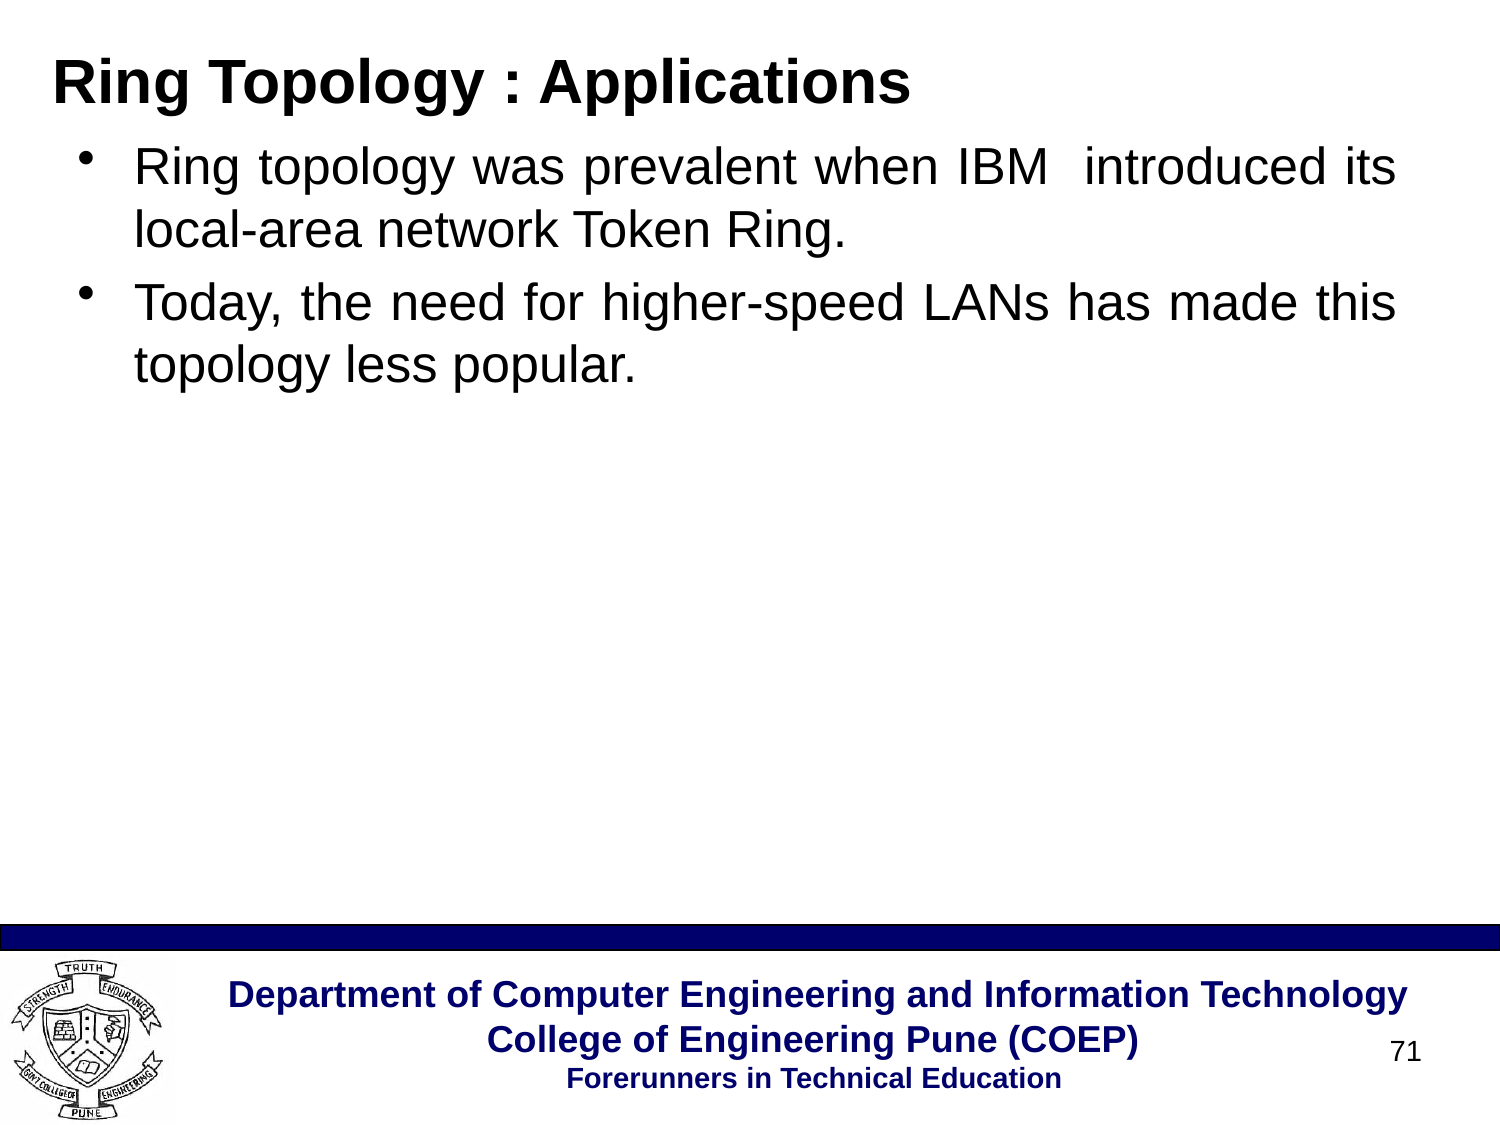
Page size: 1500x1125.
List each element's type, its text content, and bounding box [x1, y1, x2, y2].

title Ring Topology : Applications [37, 44, 1426, 113]
picture [0, 954, 176, 1125]
text_box [0, 924, 1500, 950]
text_box [112, 113, 1350, 635]
list Ring topology was prevalent when IBM introduced its local-area network Token Ring. Today, the need for higher-speed LANs has made this topology less popular. [62, 124, 1413, 888]
text_box 71 [1374, 1024, 1450, 1088]
